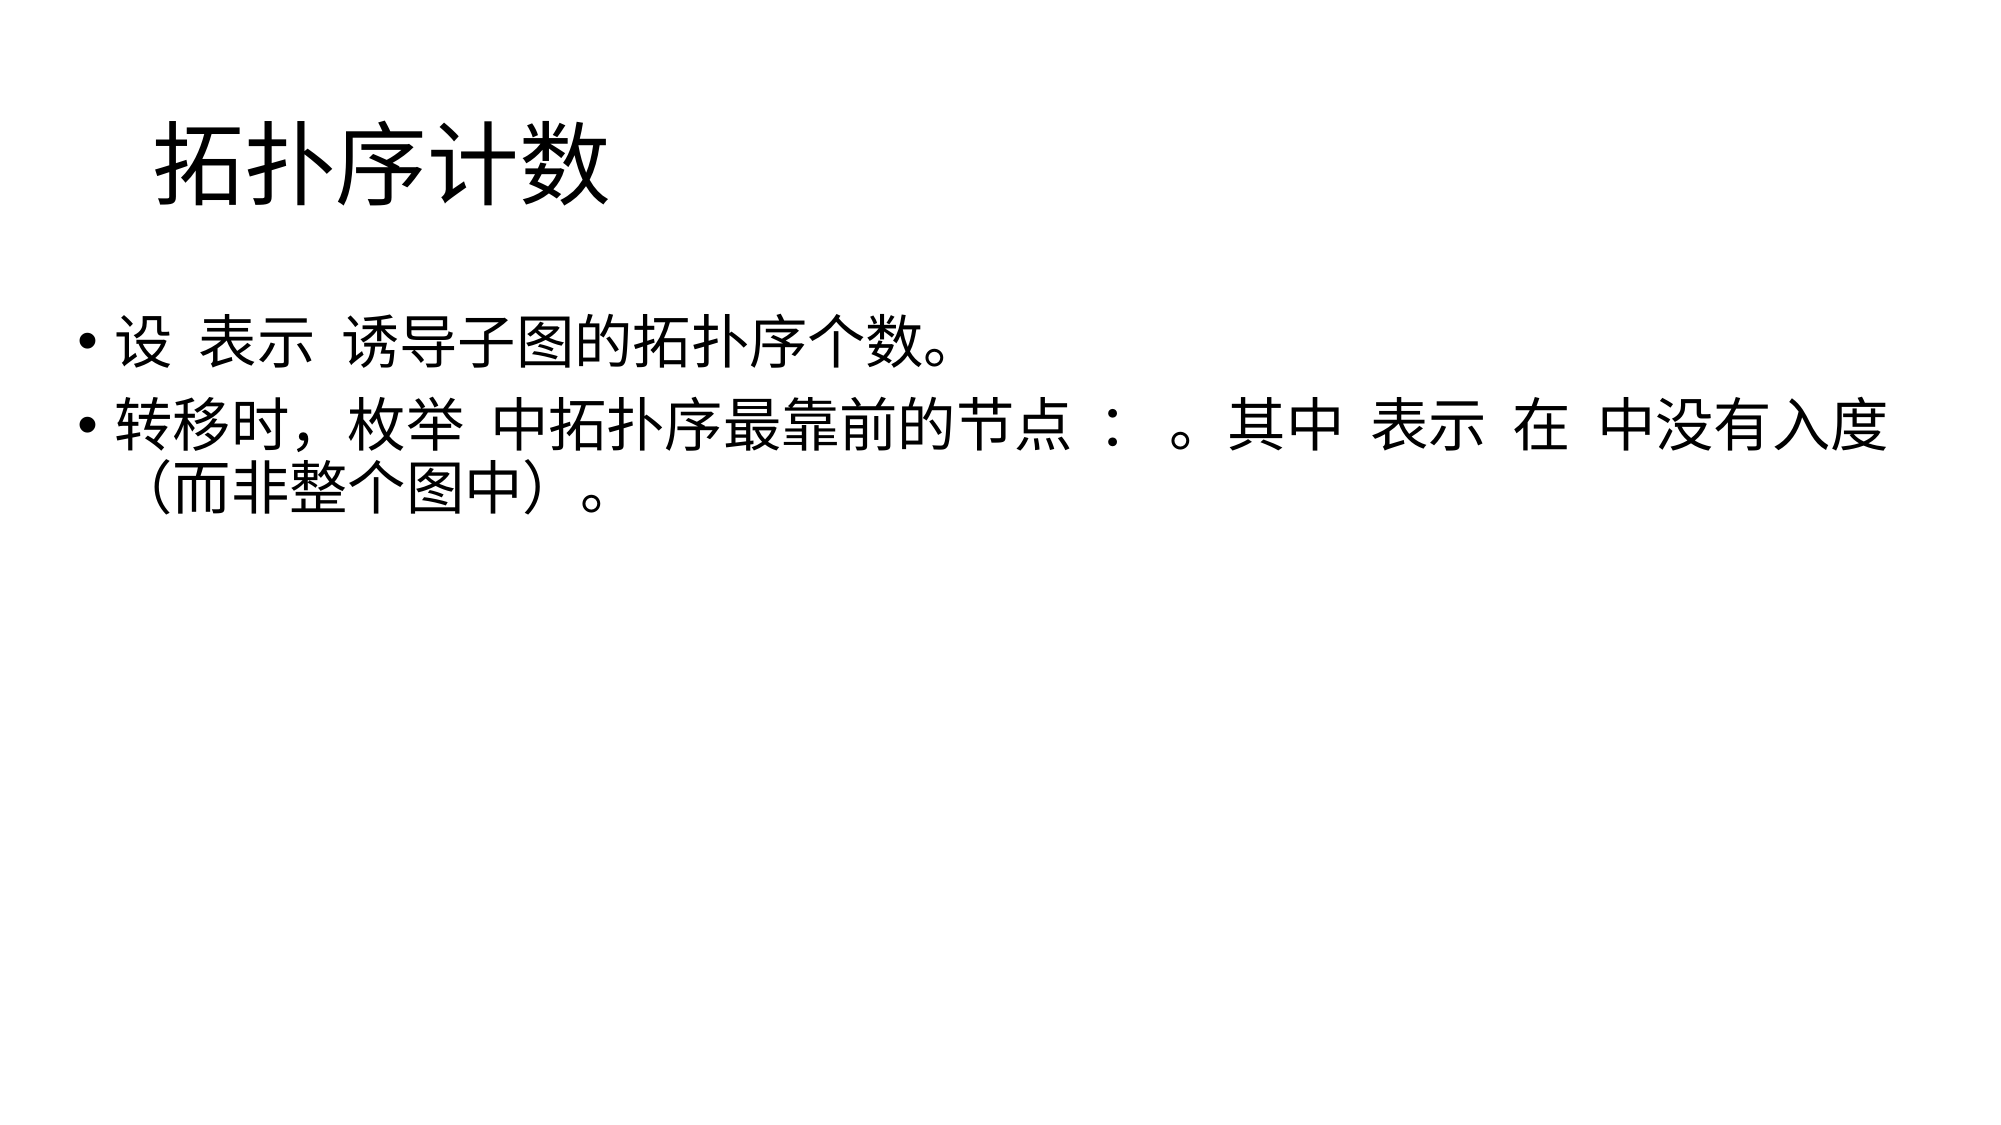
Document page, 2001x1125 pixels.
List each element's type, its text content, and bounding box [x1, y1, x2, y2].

title 拓扑序计数 [137, 59, 1863, 278]
